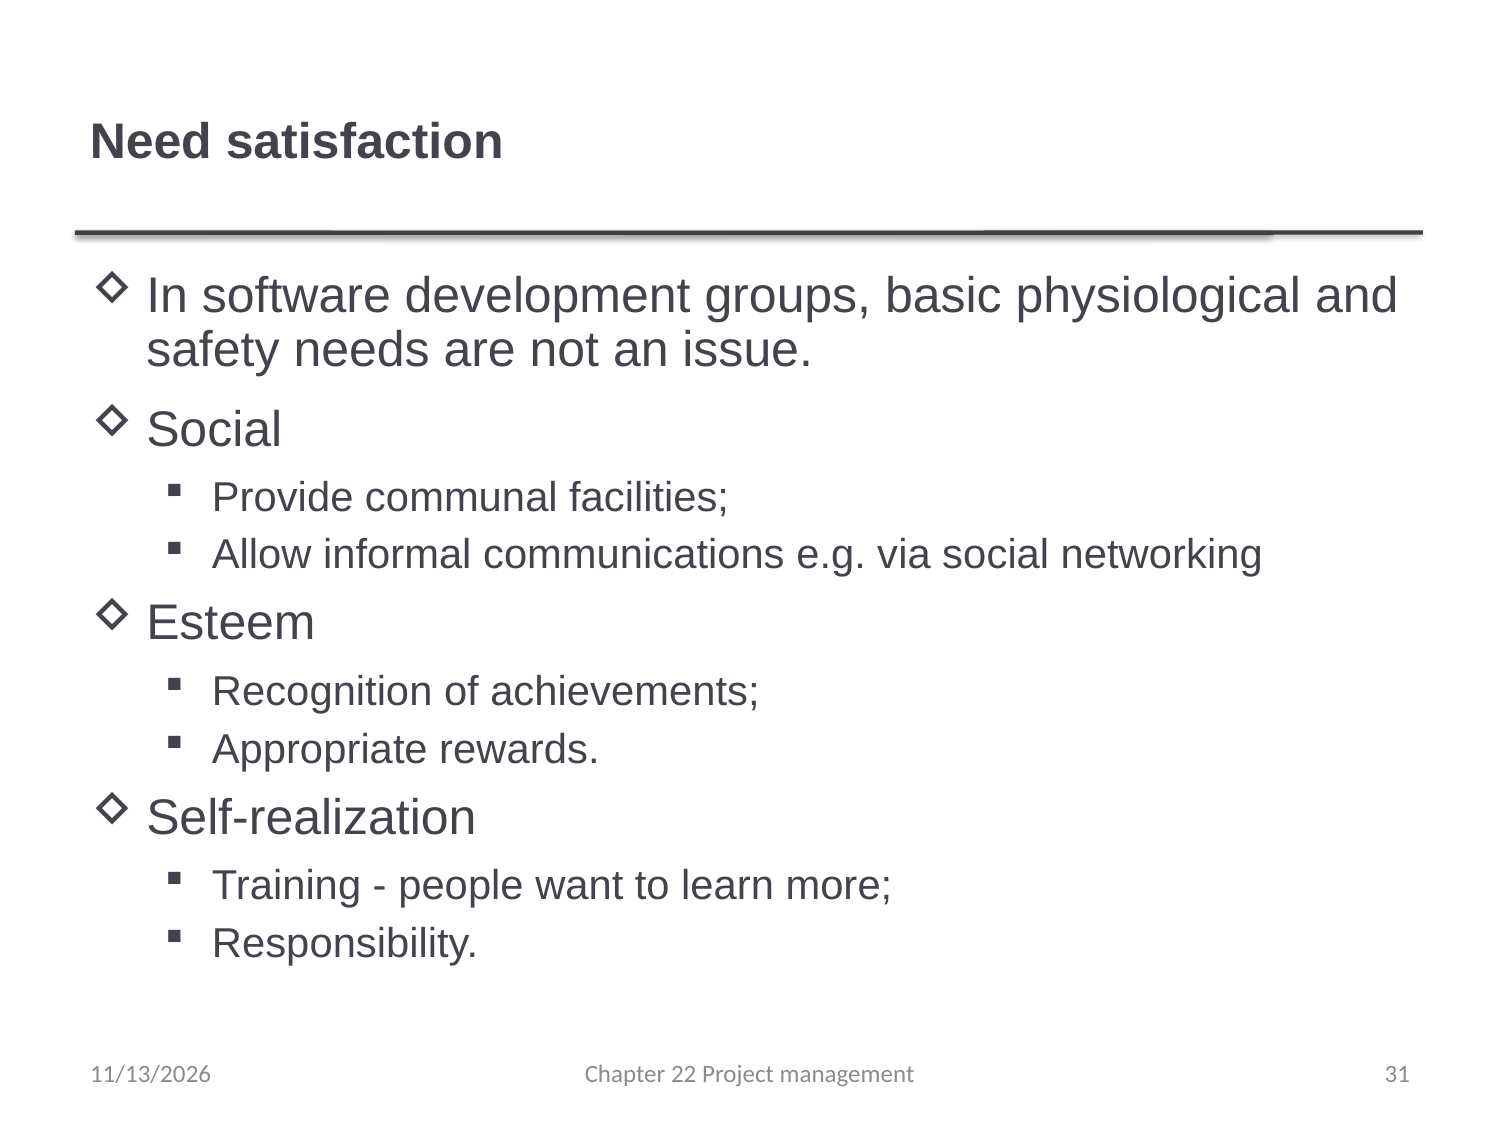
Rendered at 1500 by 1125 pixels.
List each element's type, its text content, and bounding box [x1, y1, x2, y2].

list In software development groups, basic physiological and safety needs are not an issue. Social Provide communal facilities; Allow informal communications e.g. via social networking Esteem Recognition of achievements; Appropriate rewards. Self-realization Training - people want to learn more; Responsibility. [75, 262, 1425, 1005]
footer Chapter 22 Project management [512, 1042, 988, 1103]
slide_number 31 [1074, 1042, 1425, 1103]
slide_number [75, 1042, 425, 1103]
title Need satisfaction [74, 44, 1272, 233]
